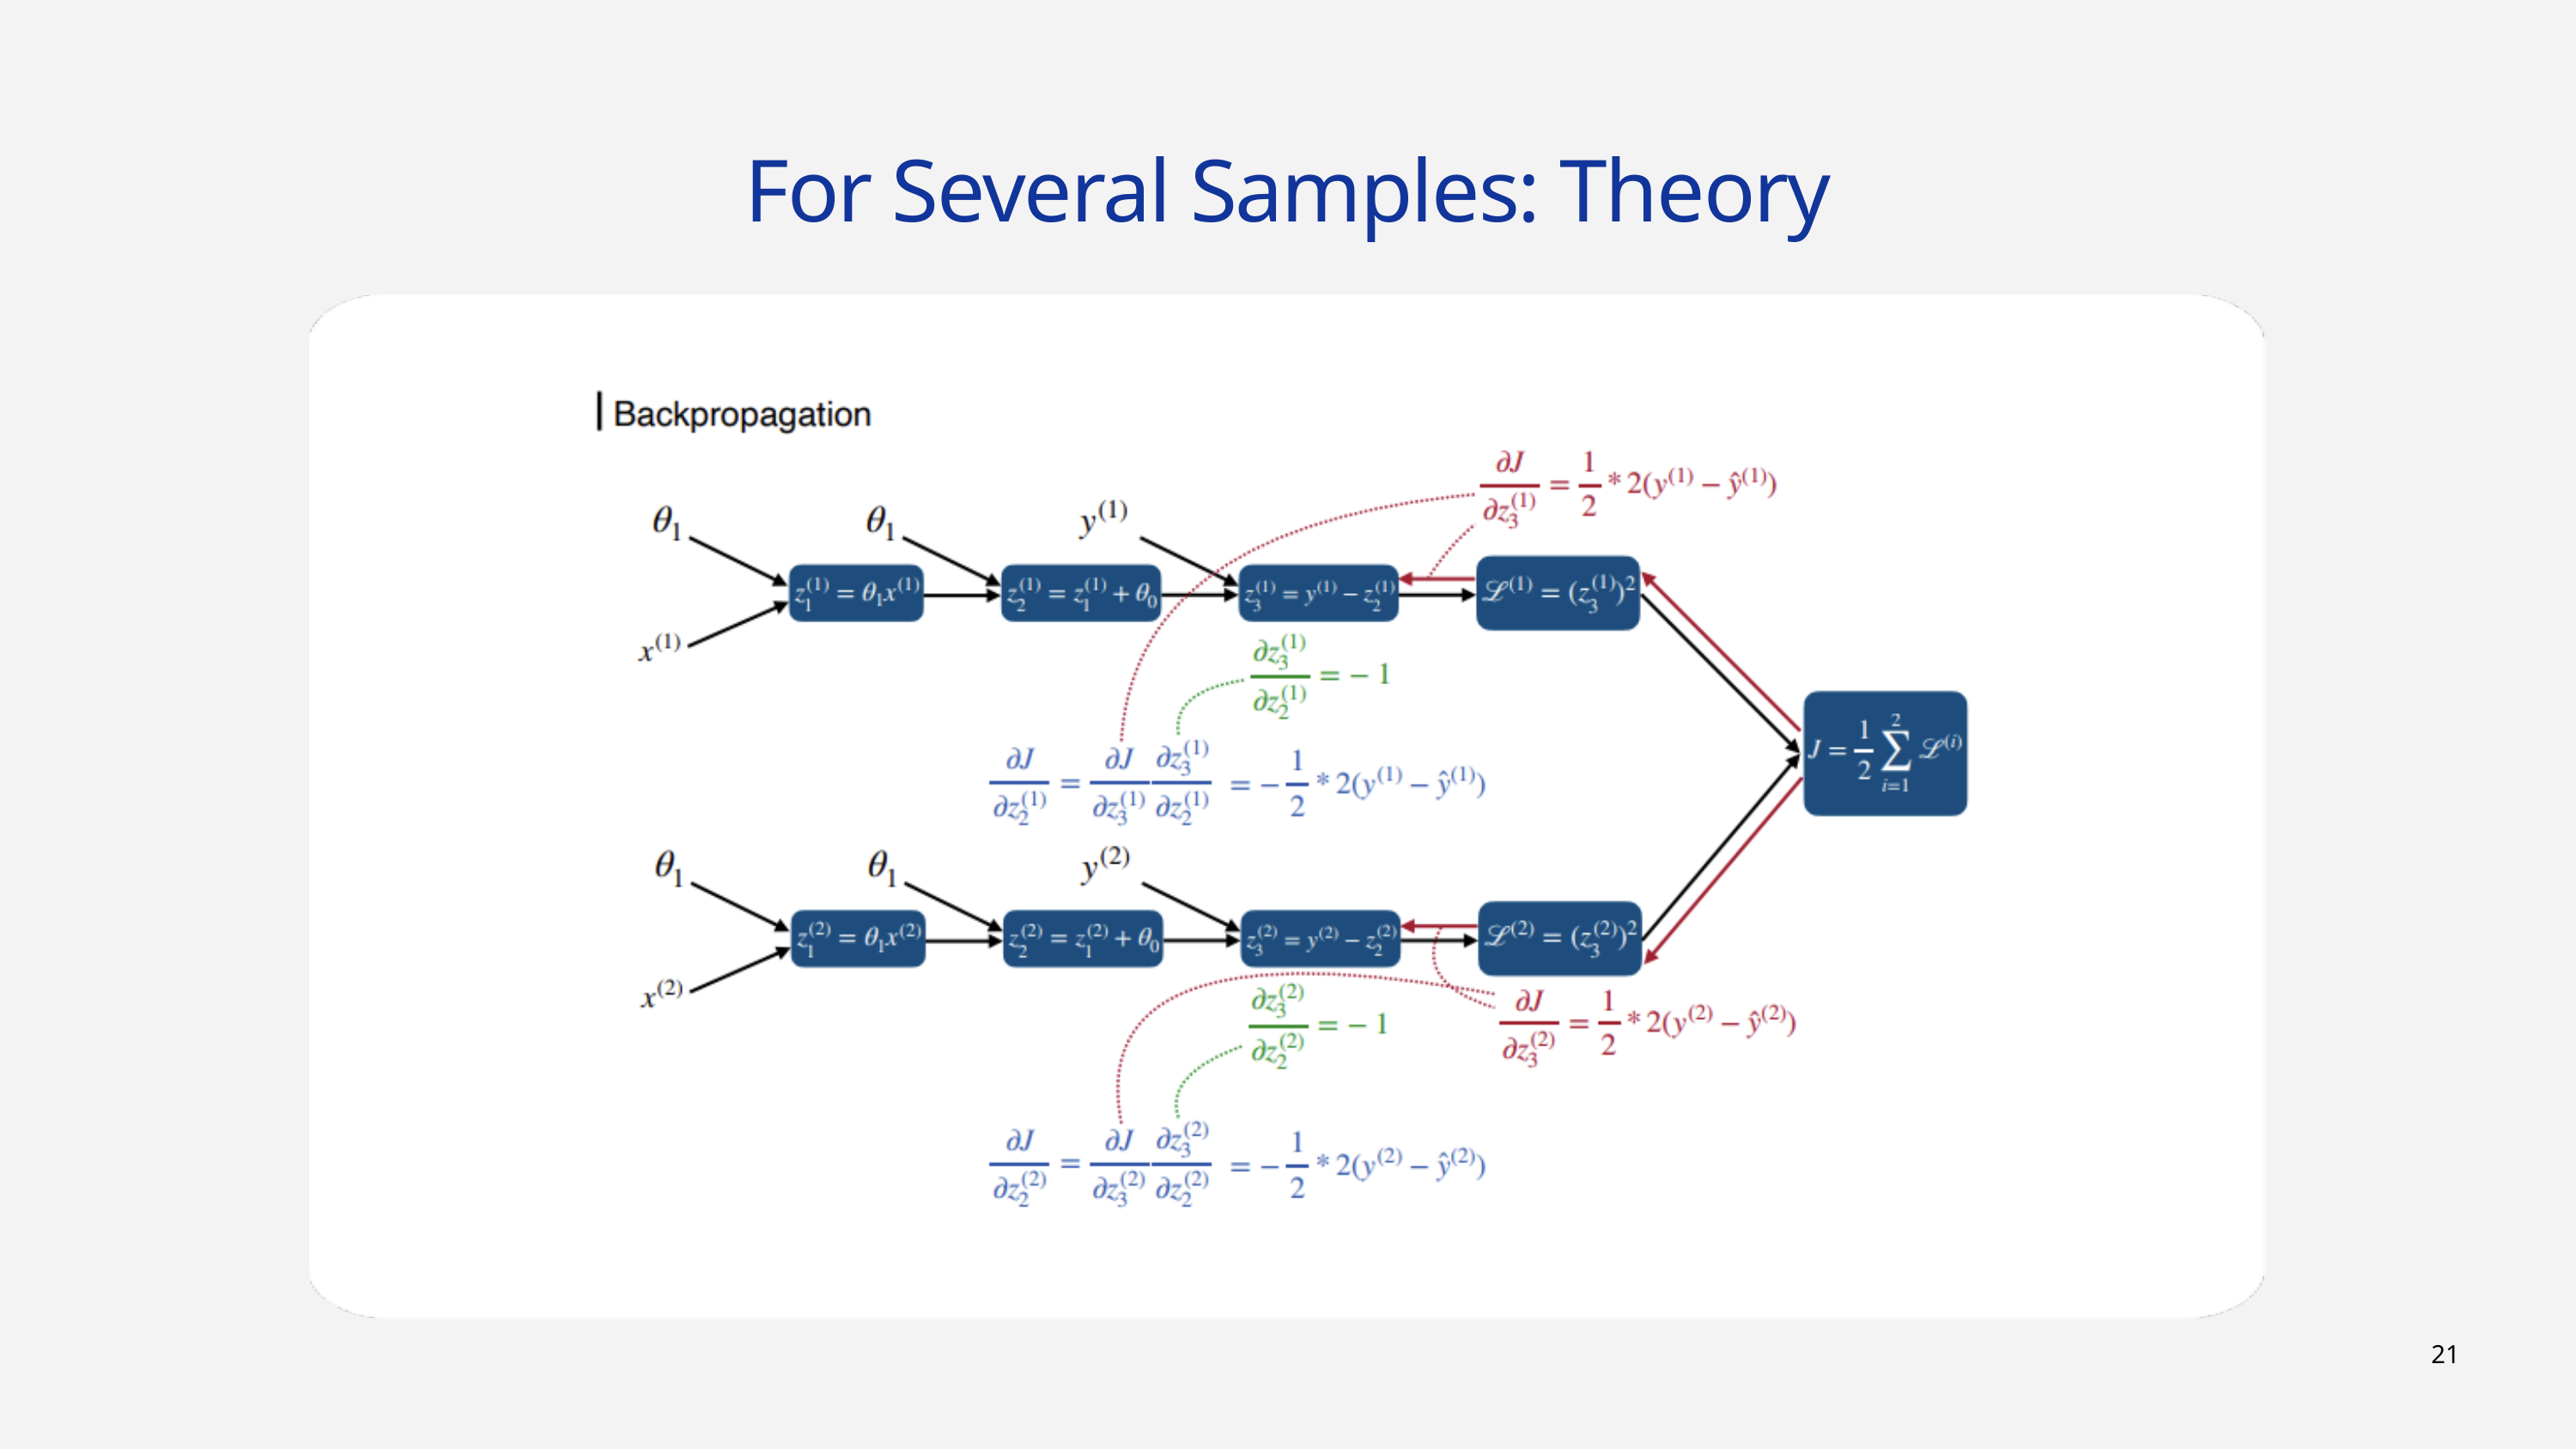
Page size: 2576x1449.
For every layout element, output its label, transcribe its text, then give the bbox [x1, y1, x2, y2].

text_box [309, 294, 2267, 1319]
picture [536, 380, 1991, 1228]
text_box For Several Samples: Theory [309, 130, 2267, 246]
text_box 21 [2385, 1331, 2473, 1375]
